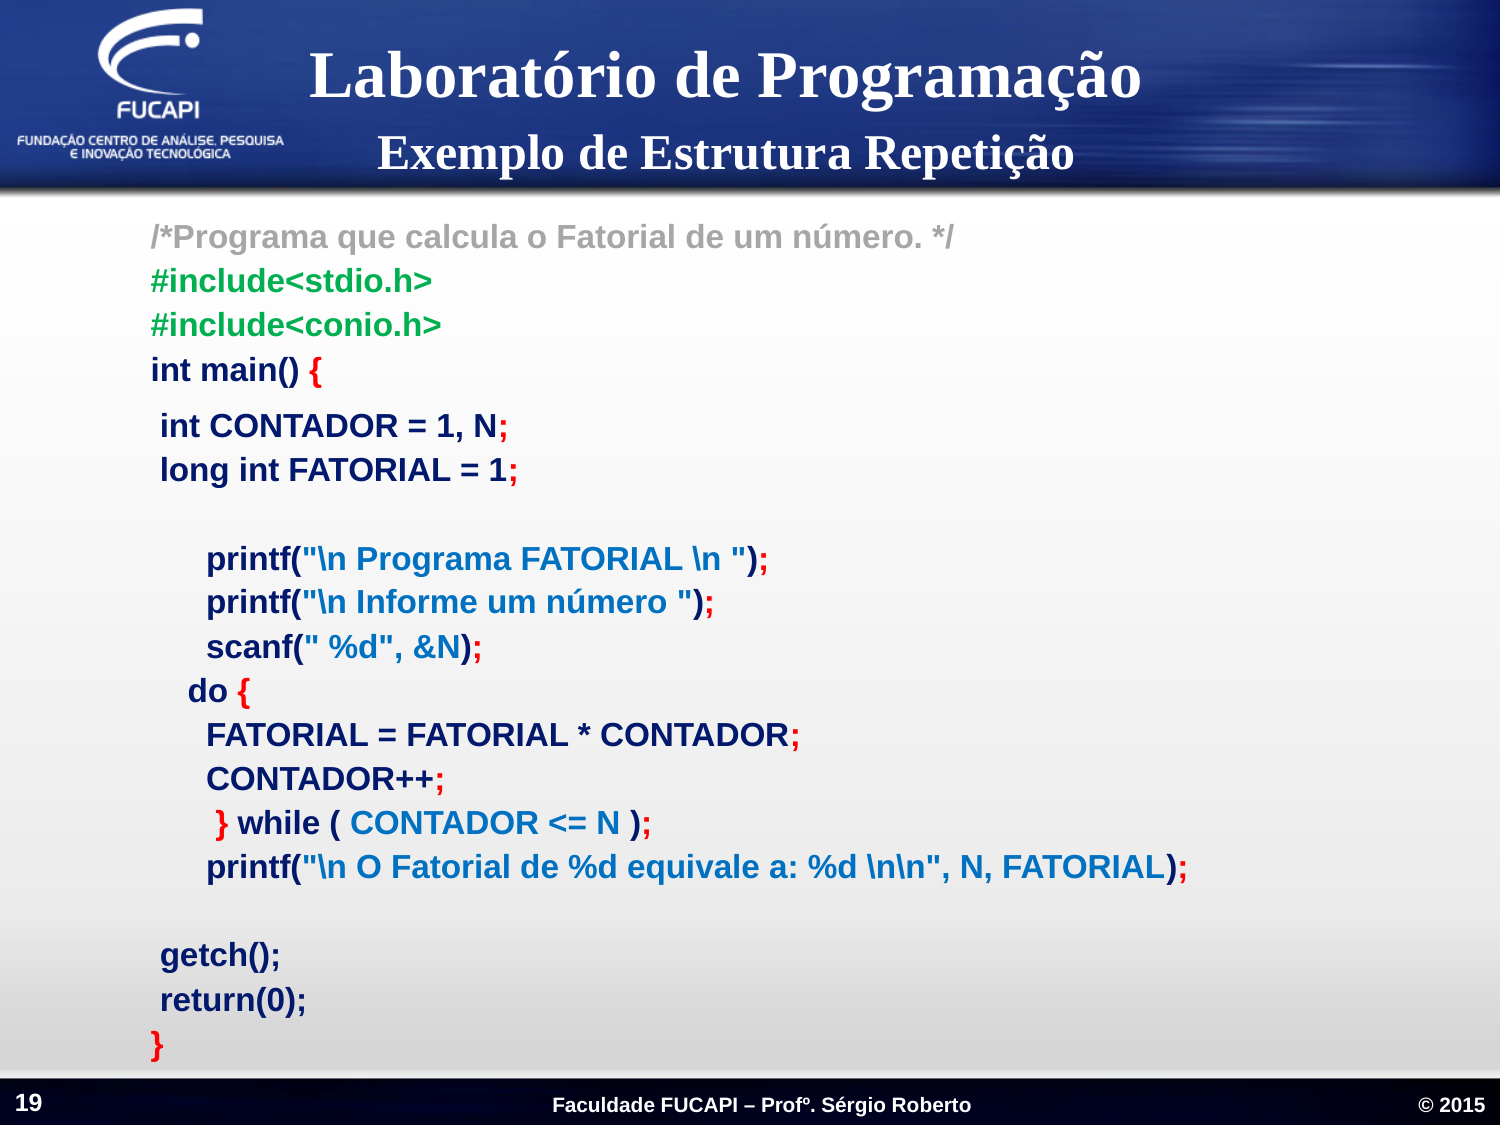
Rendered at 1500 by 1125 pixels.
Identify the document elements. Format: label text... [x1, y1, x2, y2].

text_box Laboratório de Programação [163, 23, 1289, 117]
list /*Programa que calcula o Fatorial de um número. */ #include<stdio.h> #include<conio.h> int main() { int CONTADOR = 1, N; long int FATORIAL = 1; printf("\n Programa FATORIAL \n "); printf("\n Informe um número "); scanf(" %d", &N); do { FATORIAL = FATORIAL * CONTADOR; CONTADOR++; } while ( CONTADOR <= N ); printf("\n O Fatorial de %d equivale a: %d \n\n", N, FATORIAL); getch(); return(0); } [135, 207, 1412, 1107]
picture [0, 0, 1500, 1125]
text_box Exemplo de Estrutura Repetição [163, 117, 1289, 182]
